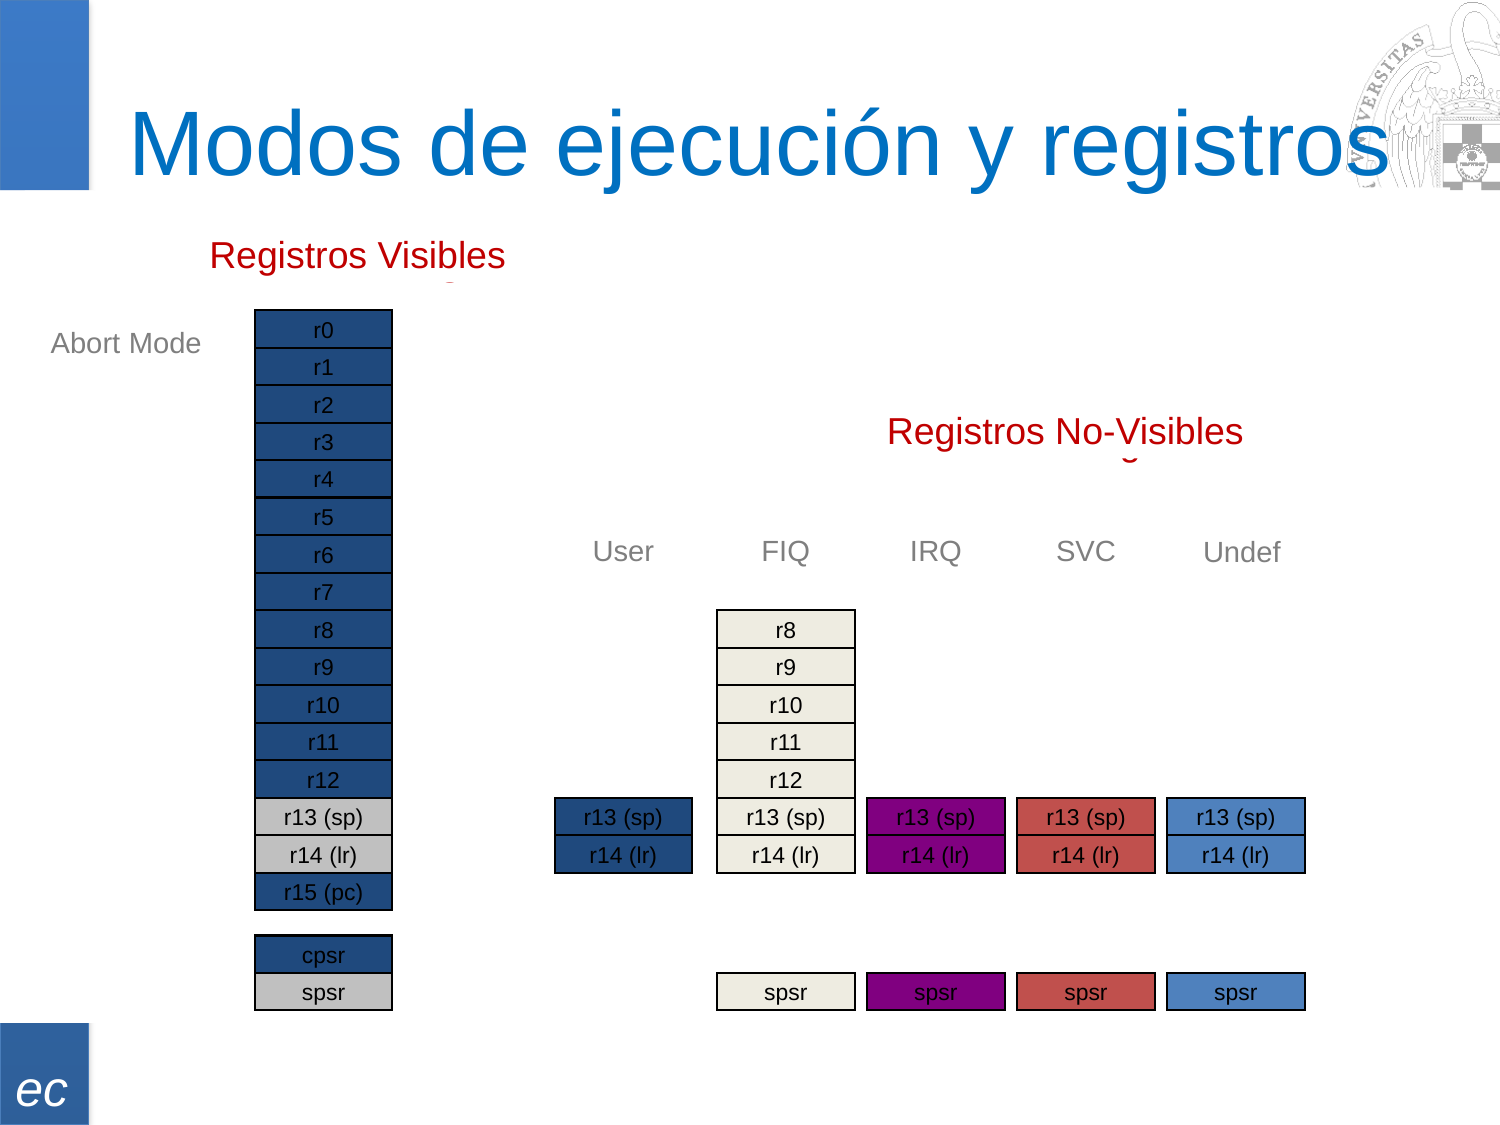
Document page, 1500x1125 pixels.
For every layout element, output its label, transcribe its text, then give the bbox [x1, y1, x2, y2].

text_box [0, 197, 1493, 1024]
title Modos de ejecución y registros [75, 45, 1447, 186]
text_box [0, 190, 1500, 1016]
